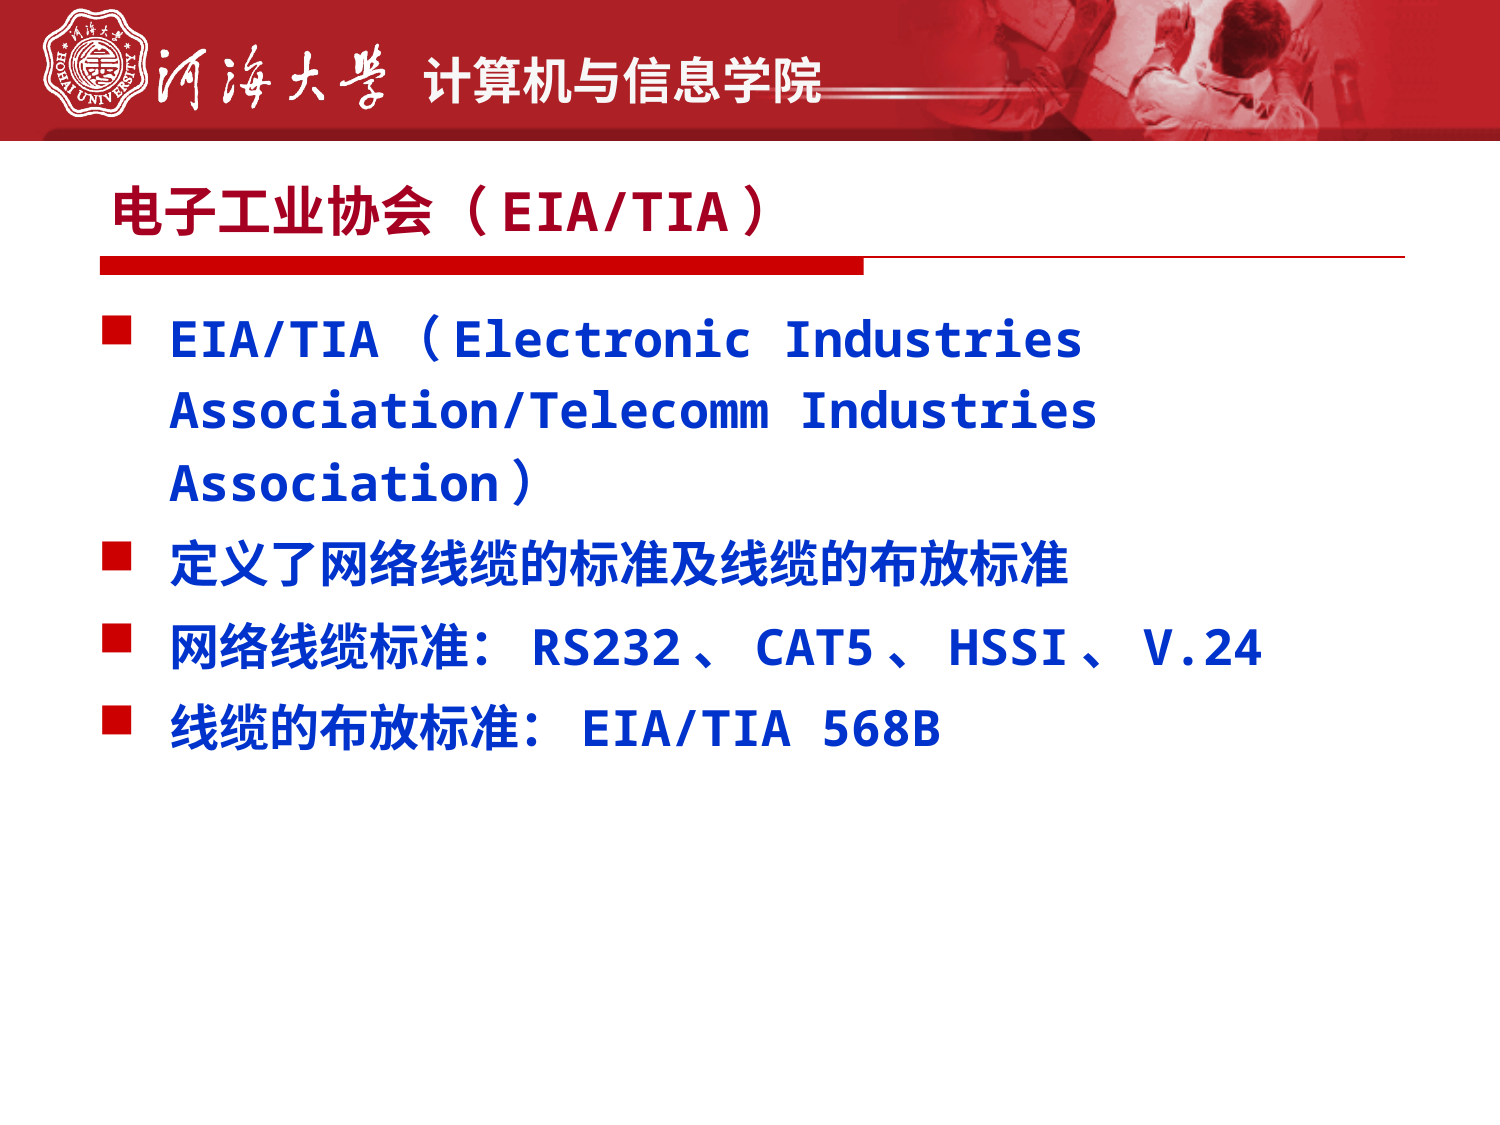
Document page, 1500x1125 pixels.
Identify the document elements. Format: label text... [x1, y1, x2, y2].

list EIA/TIA（Electronic Industries Association/Telecomm Industries Association） 定义了网络线缆的标准及线缆的布放标准 网络线缆标准：RS232、CAT5、HSSI、V.24 线缆的布放标准：EIA/TIA 568B [5, 287, 1406, 988]
title 电子工业协会（EIA/TIA） [94, 50, 1407, 250]
picture [0, 0, 1500, 141]
